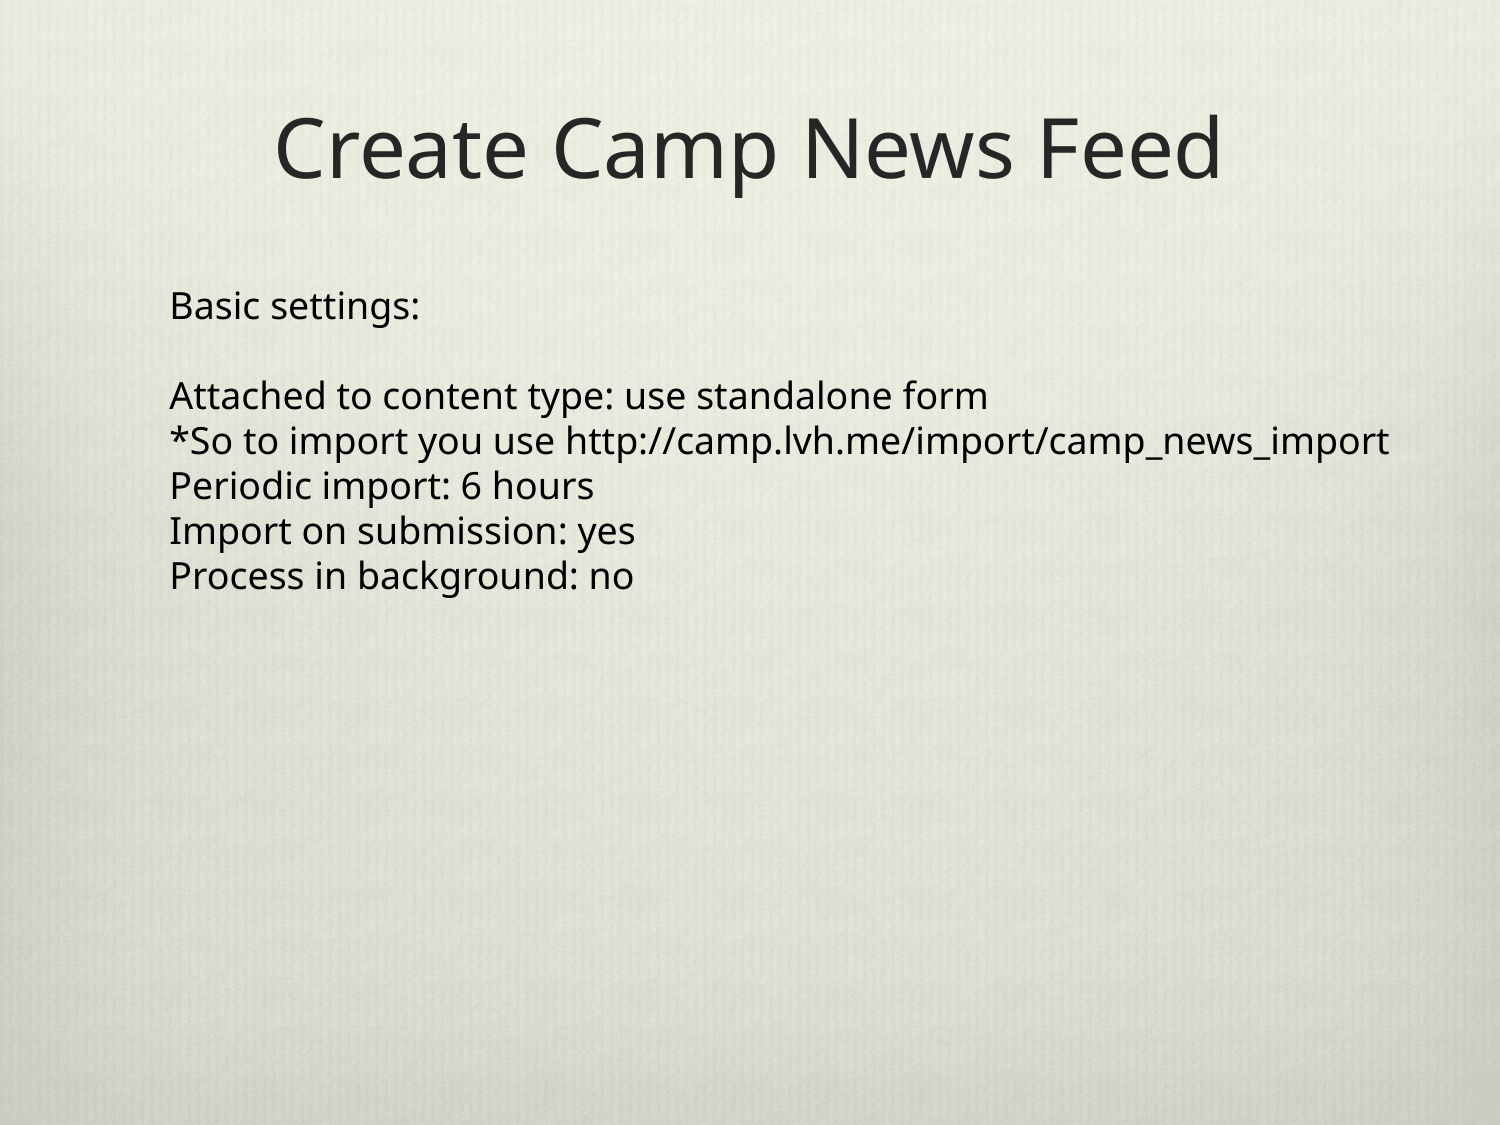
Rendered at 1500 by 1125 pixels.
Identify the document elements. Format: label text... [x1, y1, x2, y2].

text_box Basic settings: Attached to content type: use standalone form *So to import you use http://camp.lvh.me/import/camp_news_import Periodic import: 6 hours Import on submission: yes Process in background: no [154, 274, 1406, 695]
title Create Camp News Feed [119, 51, 1381, 240]
